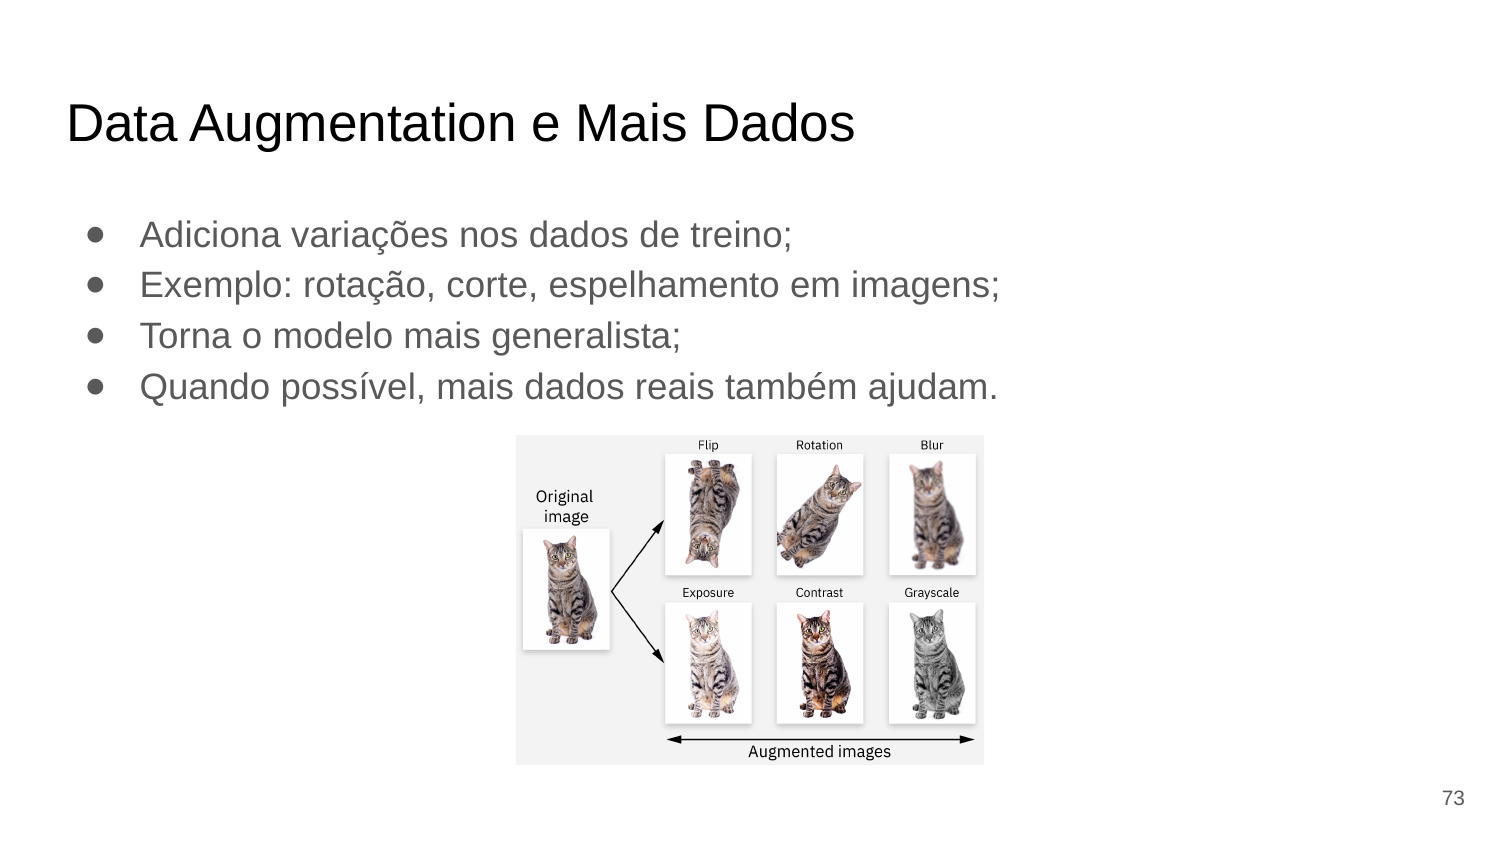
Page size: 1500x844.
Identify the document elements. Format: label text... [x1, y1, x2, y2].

slide_number ‹#› [1389, 764, 1480, 830]
title Data Augmentation e Mais Dados [51, 72, 1449, 167]
list Adiciona variações nos dados de treino; Exemplo: rotação, corte, espelhamento em imagens; Torna o modelo mais generalista; Quando possível, mais dados reais também ajudam. [51, 189, 1449, 422]
picture [515, 435, 985, 766]
